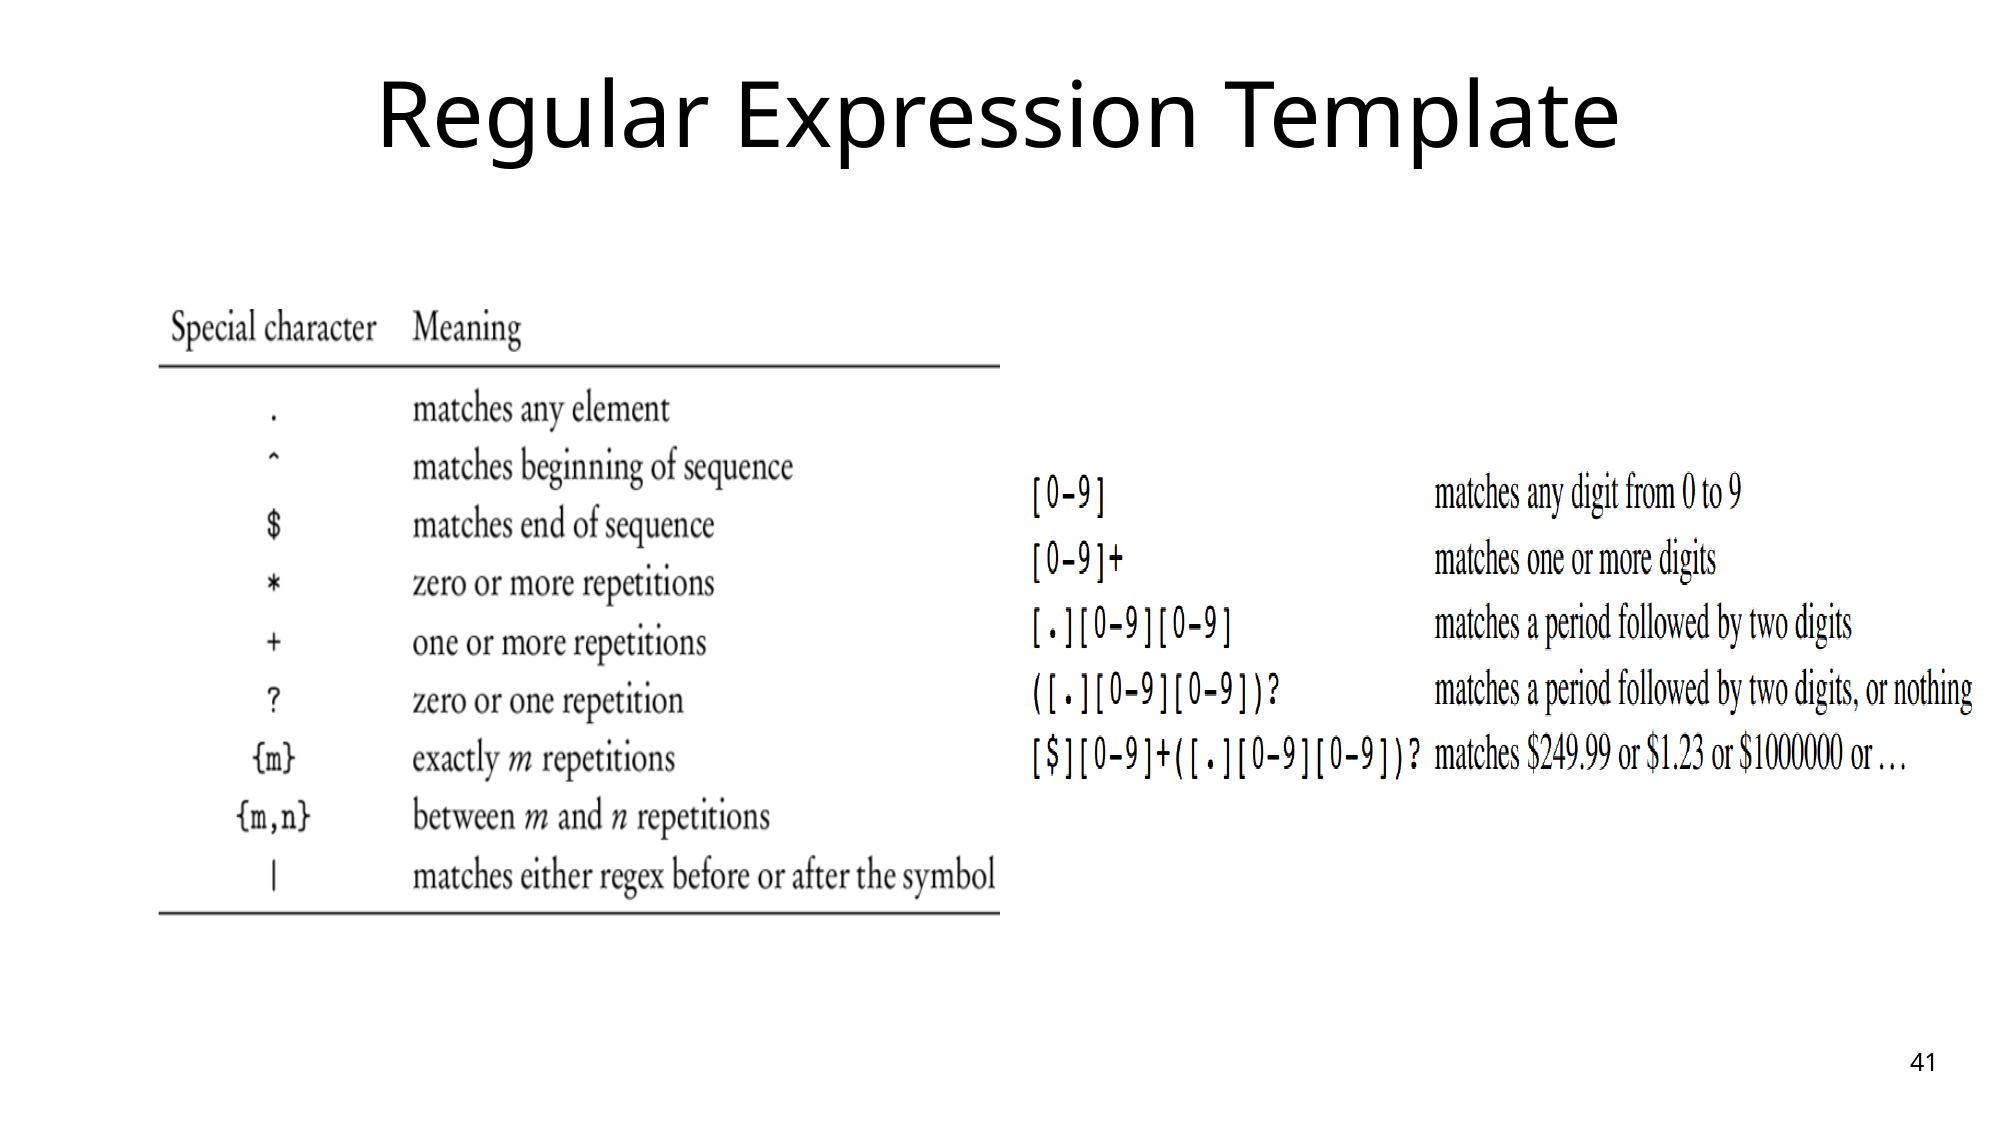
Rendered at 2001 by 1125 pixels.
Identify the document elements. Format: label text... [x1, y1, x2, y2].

picture [158, 309, 1001, 939]
text_box Regular Expression Template [137, 59, 1863, 177]
text_box 41 [1874, 1038, 1975, 1084]
picture [1021, 444, 1986, 803]
